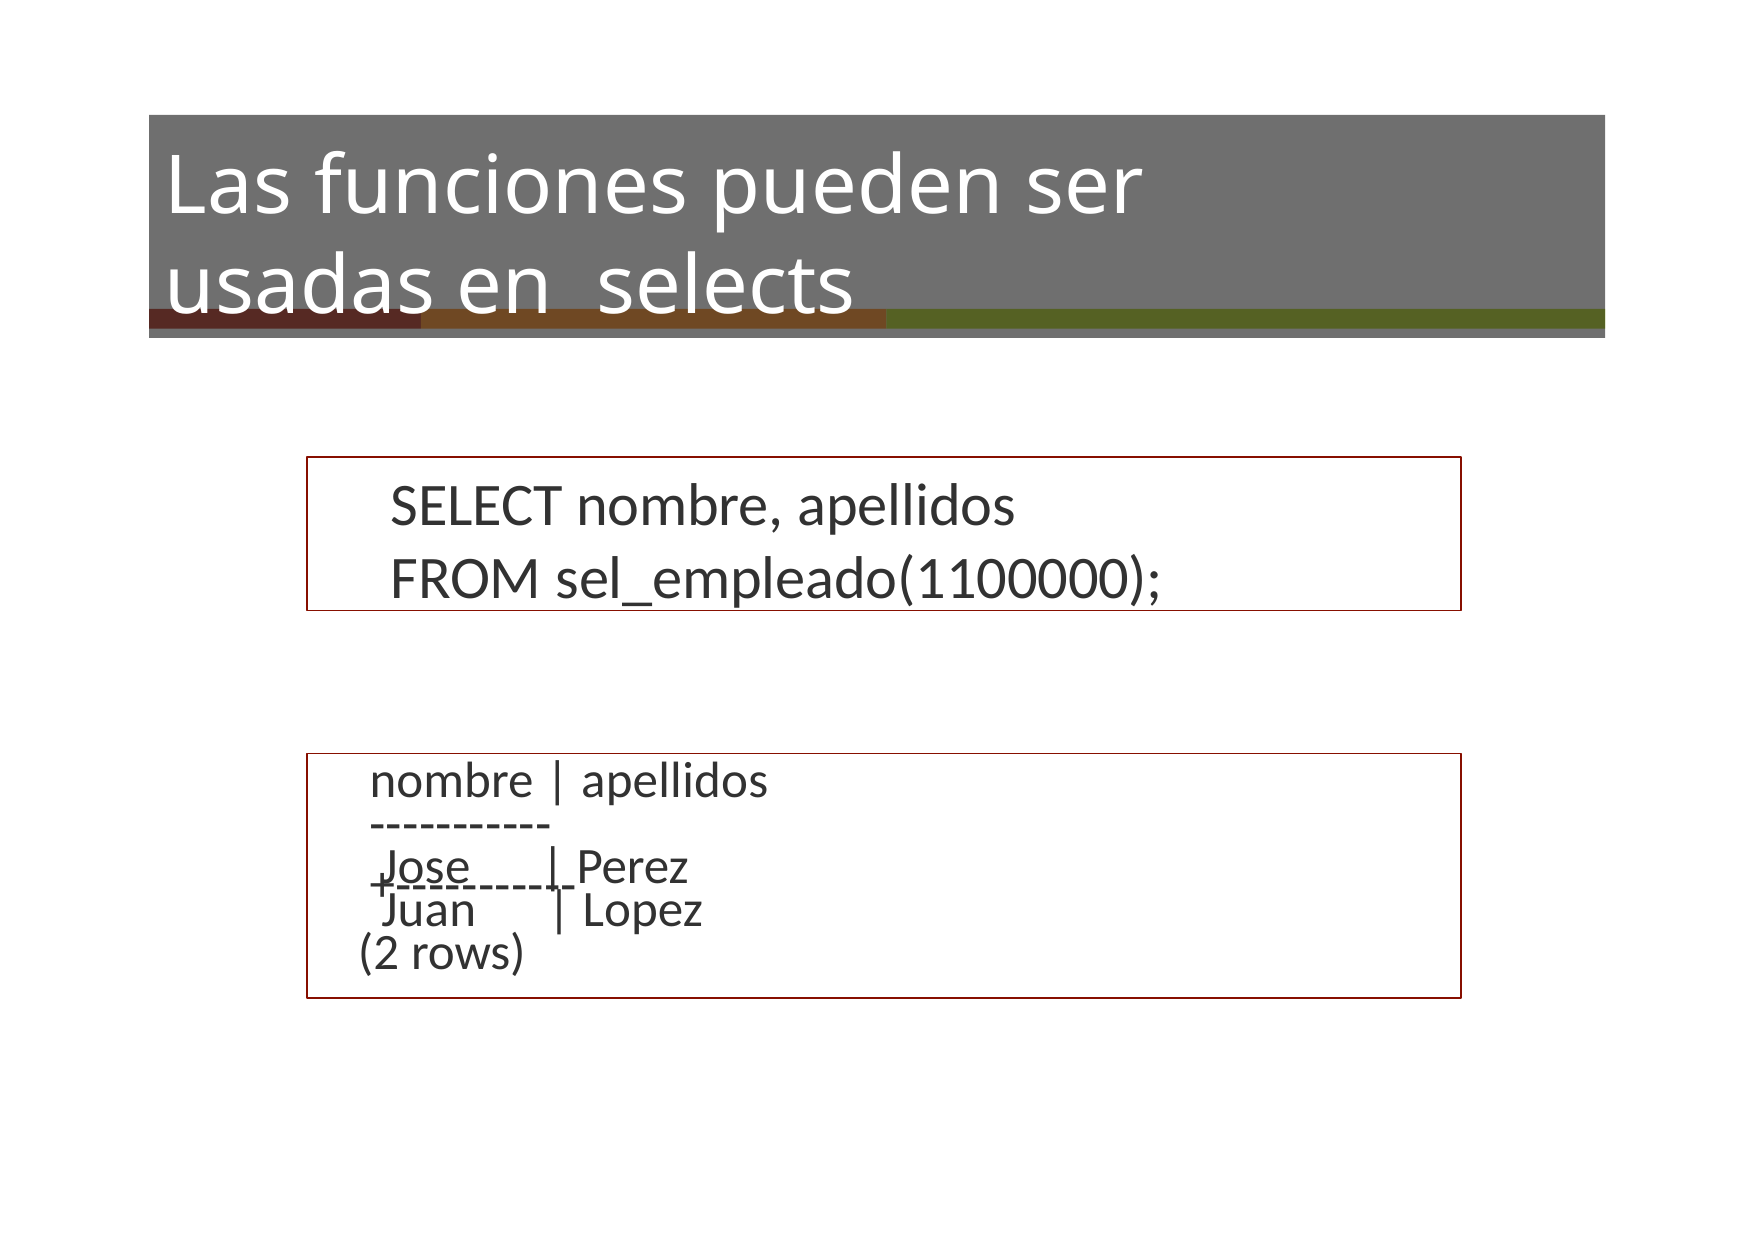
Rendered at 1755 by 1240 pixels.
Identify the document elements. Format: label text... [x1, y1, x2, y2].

title Las funciones pueden ser usadas en selects [149, 114, 1606, 338]
text_box | Perez [541, 829, 694, 894]
text_box Jose [381, 829, 474, 872]
text_box (2 rows) [357, 915, 531, 980]
text_box [307, 753, 1461, 998]
text_box nombre | apellidos [369, 743, 774, 808]
text_box Juan [381, 872, 479, 915]
text_box ‐‐‐‐‐‐‐‐‐‐‐+‐‐‐‐‐‐‐‐‐‐‐ [369, 786, 746, 912]
text_box | Lopez [547, 872, 707, 937]
text_box SELECT nombre, apellidos FROM sel_empleado(1100000); [307, 457, 1461, 611]
